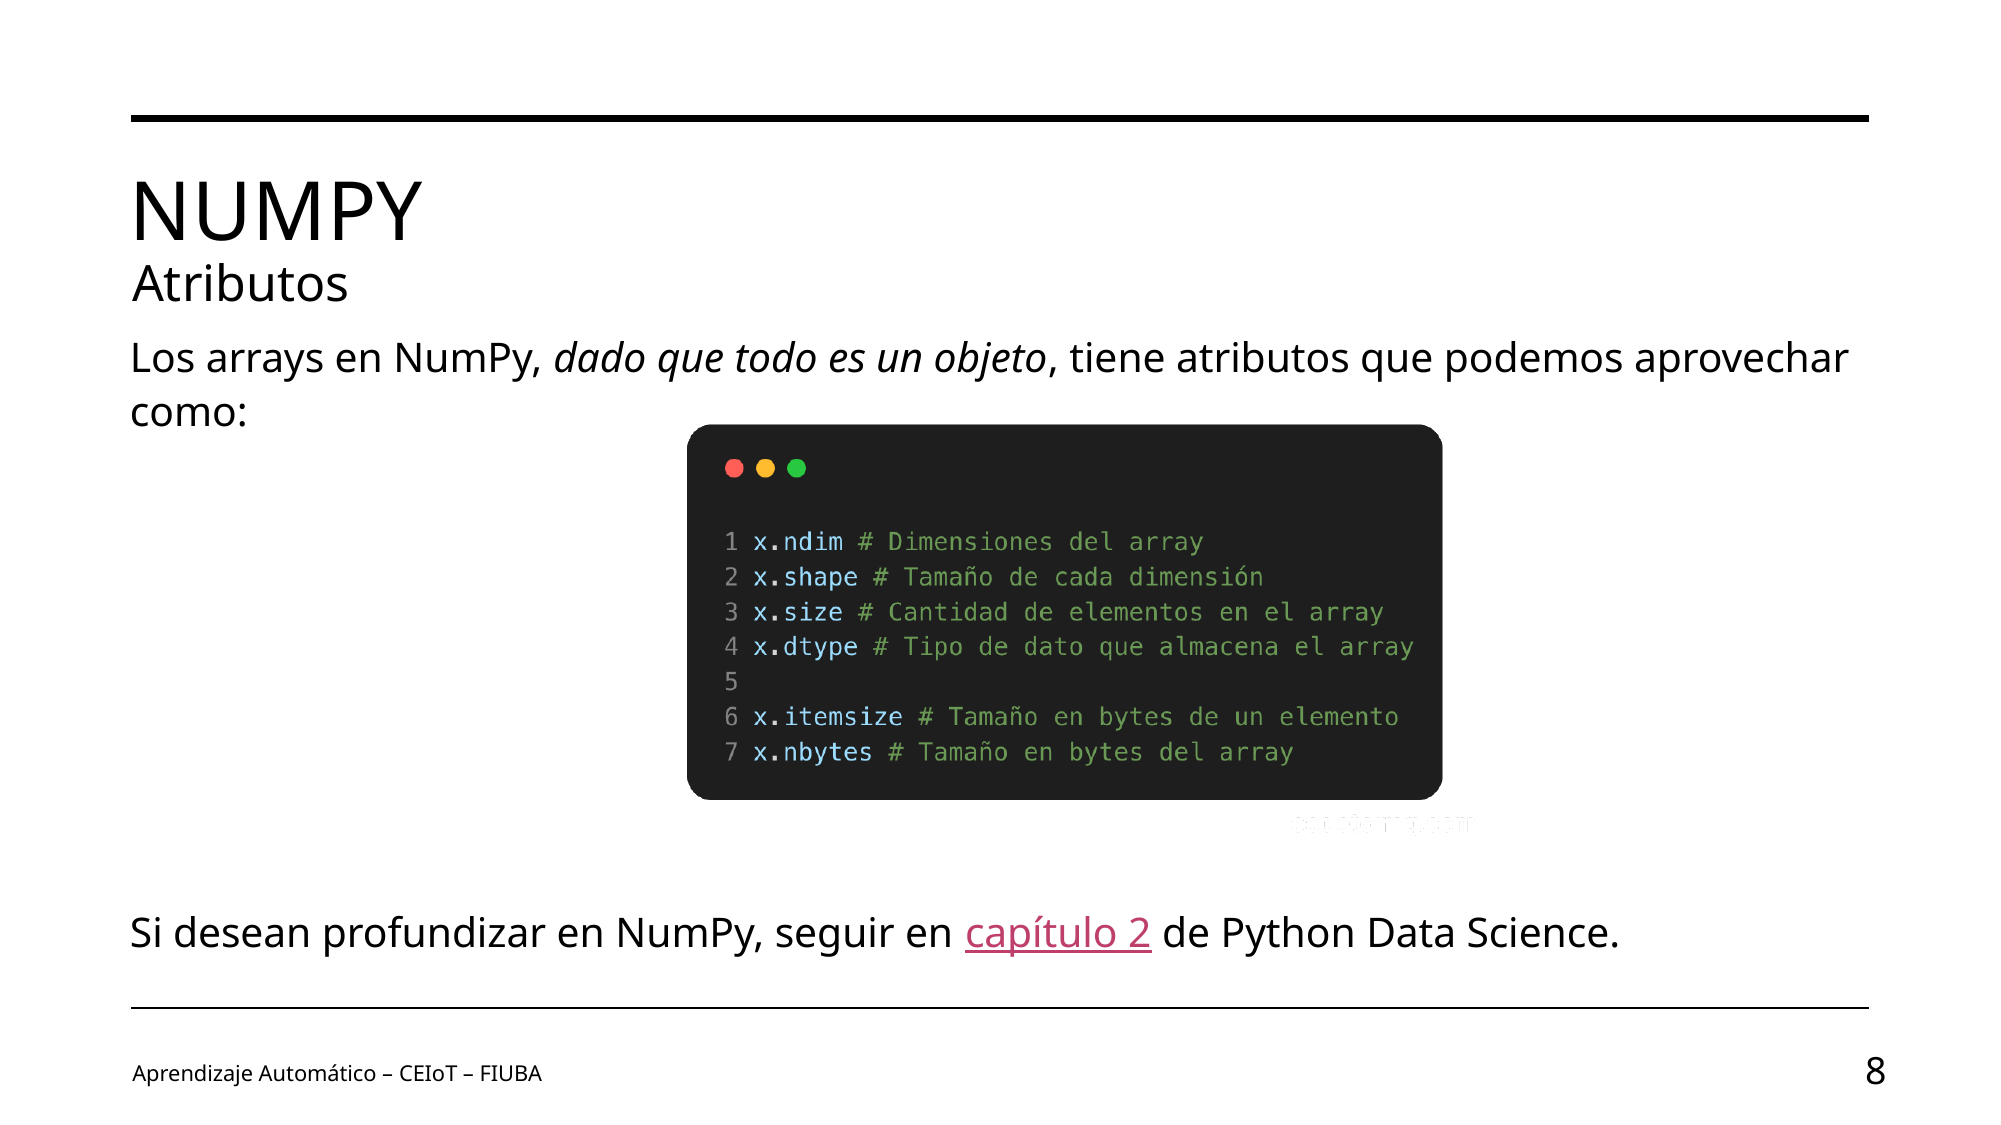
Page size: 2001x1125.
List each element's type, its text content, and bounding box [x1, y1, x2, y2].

footer Aprendizaje Automático – CEIoT – FIUBA [117, 1042, 862, 1103]
list Los arrays en NumPy, dado que todo es un objeto, tiene atributos que podemos aprovechar como: Si desean profundizar en NumPy, seguir en capítulo 2 de Python Data Science. [114, 319, 1869, 973]
title Numpy [114, 151, 1869, 265]
text_box Atributos [117, 243, 1375, 319]
slide_number 8 [1791, 1042, 1902, 1103]
picture [637, 374, 1492, 850]
